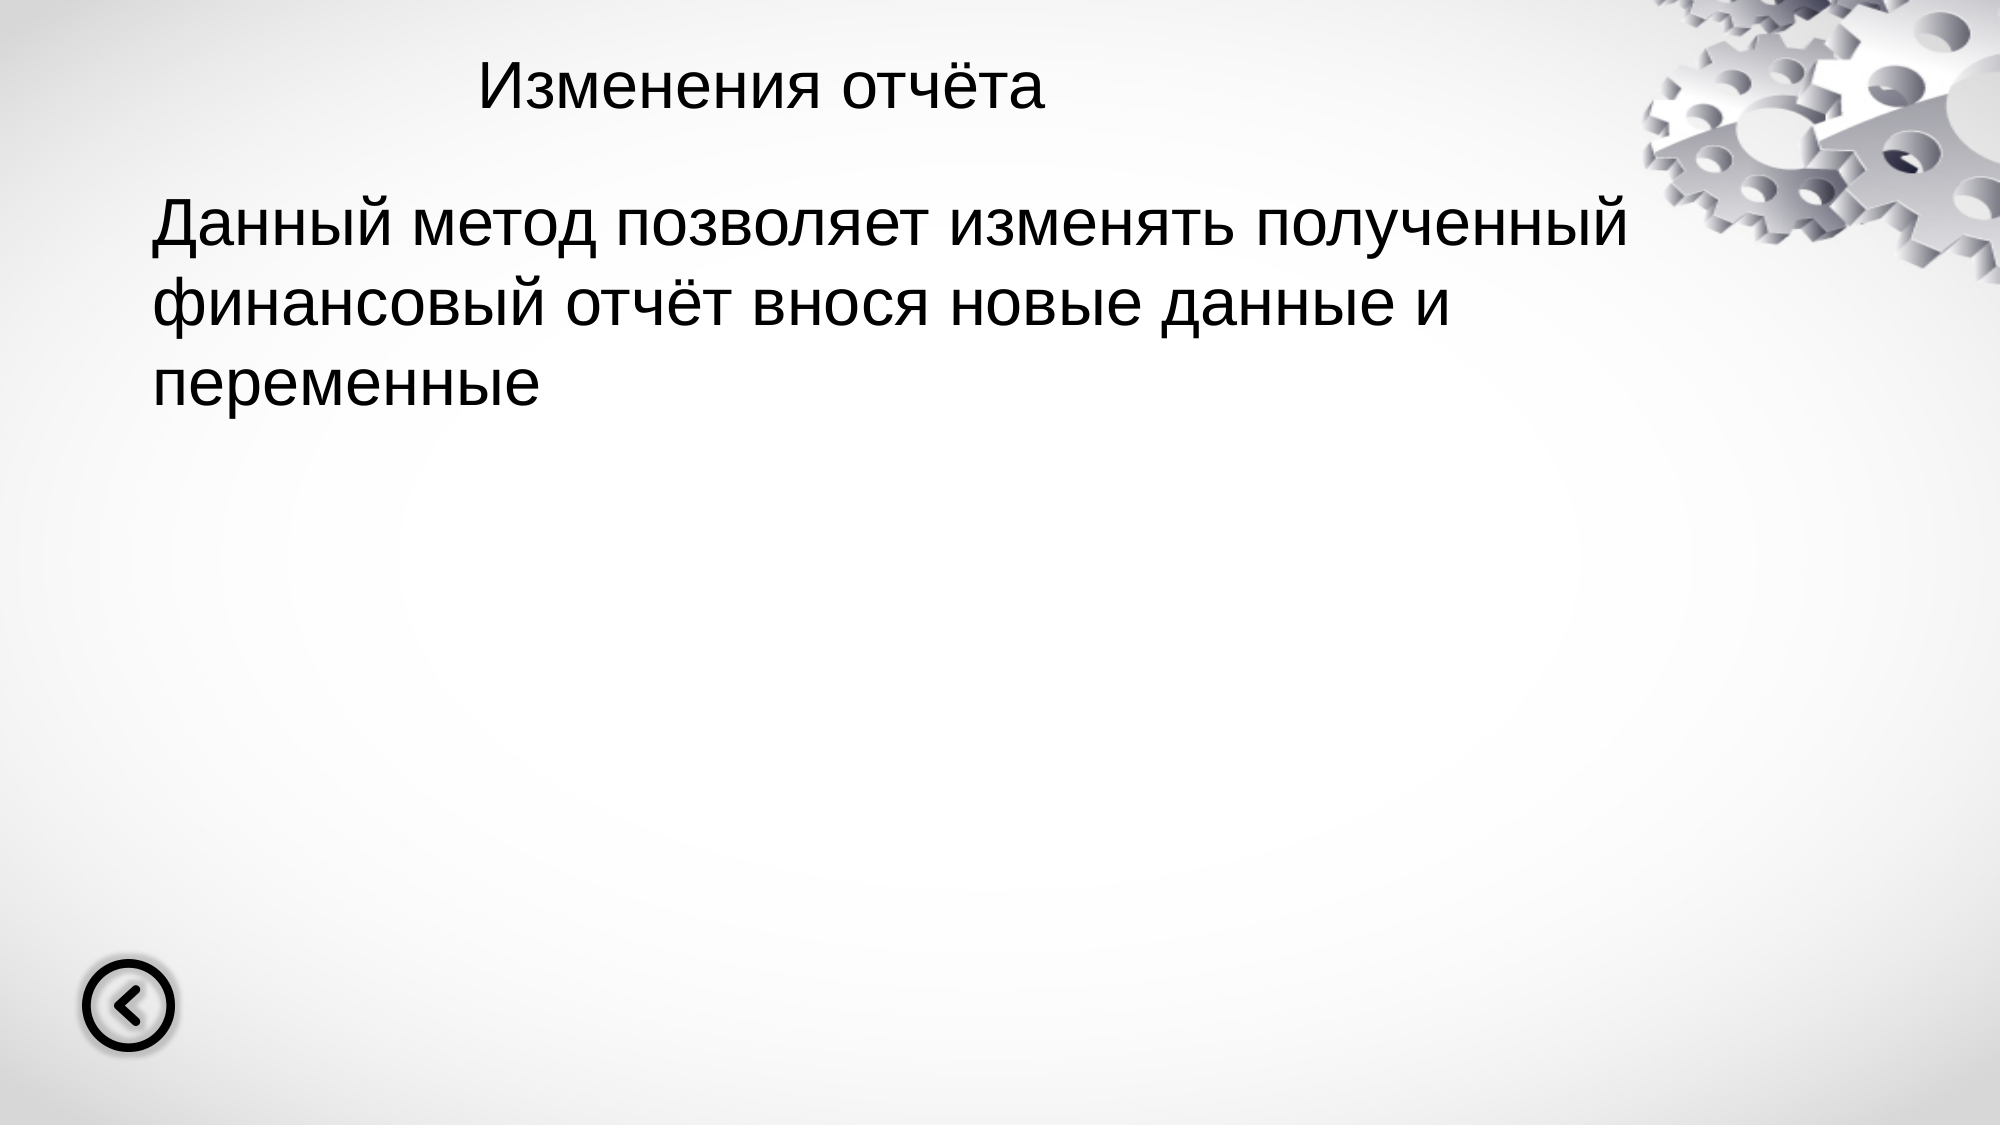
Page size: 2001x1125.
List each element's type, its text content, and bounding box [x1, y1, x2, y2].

list Данный метод позволяет изменять полученный финансовый отчёт внося новые данные и переменные [137, 170, 1863, 503]
title Изменения отчёта [462, 34, 2000, 131]
picture [0, 0, 2000, 1125]
